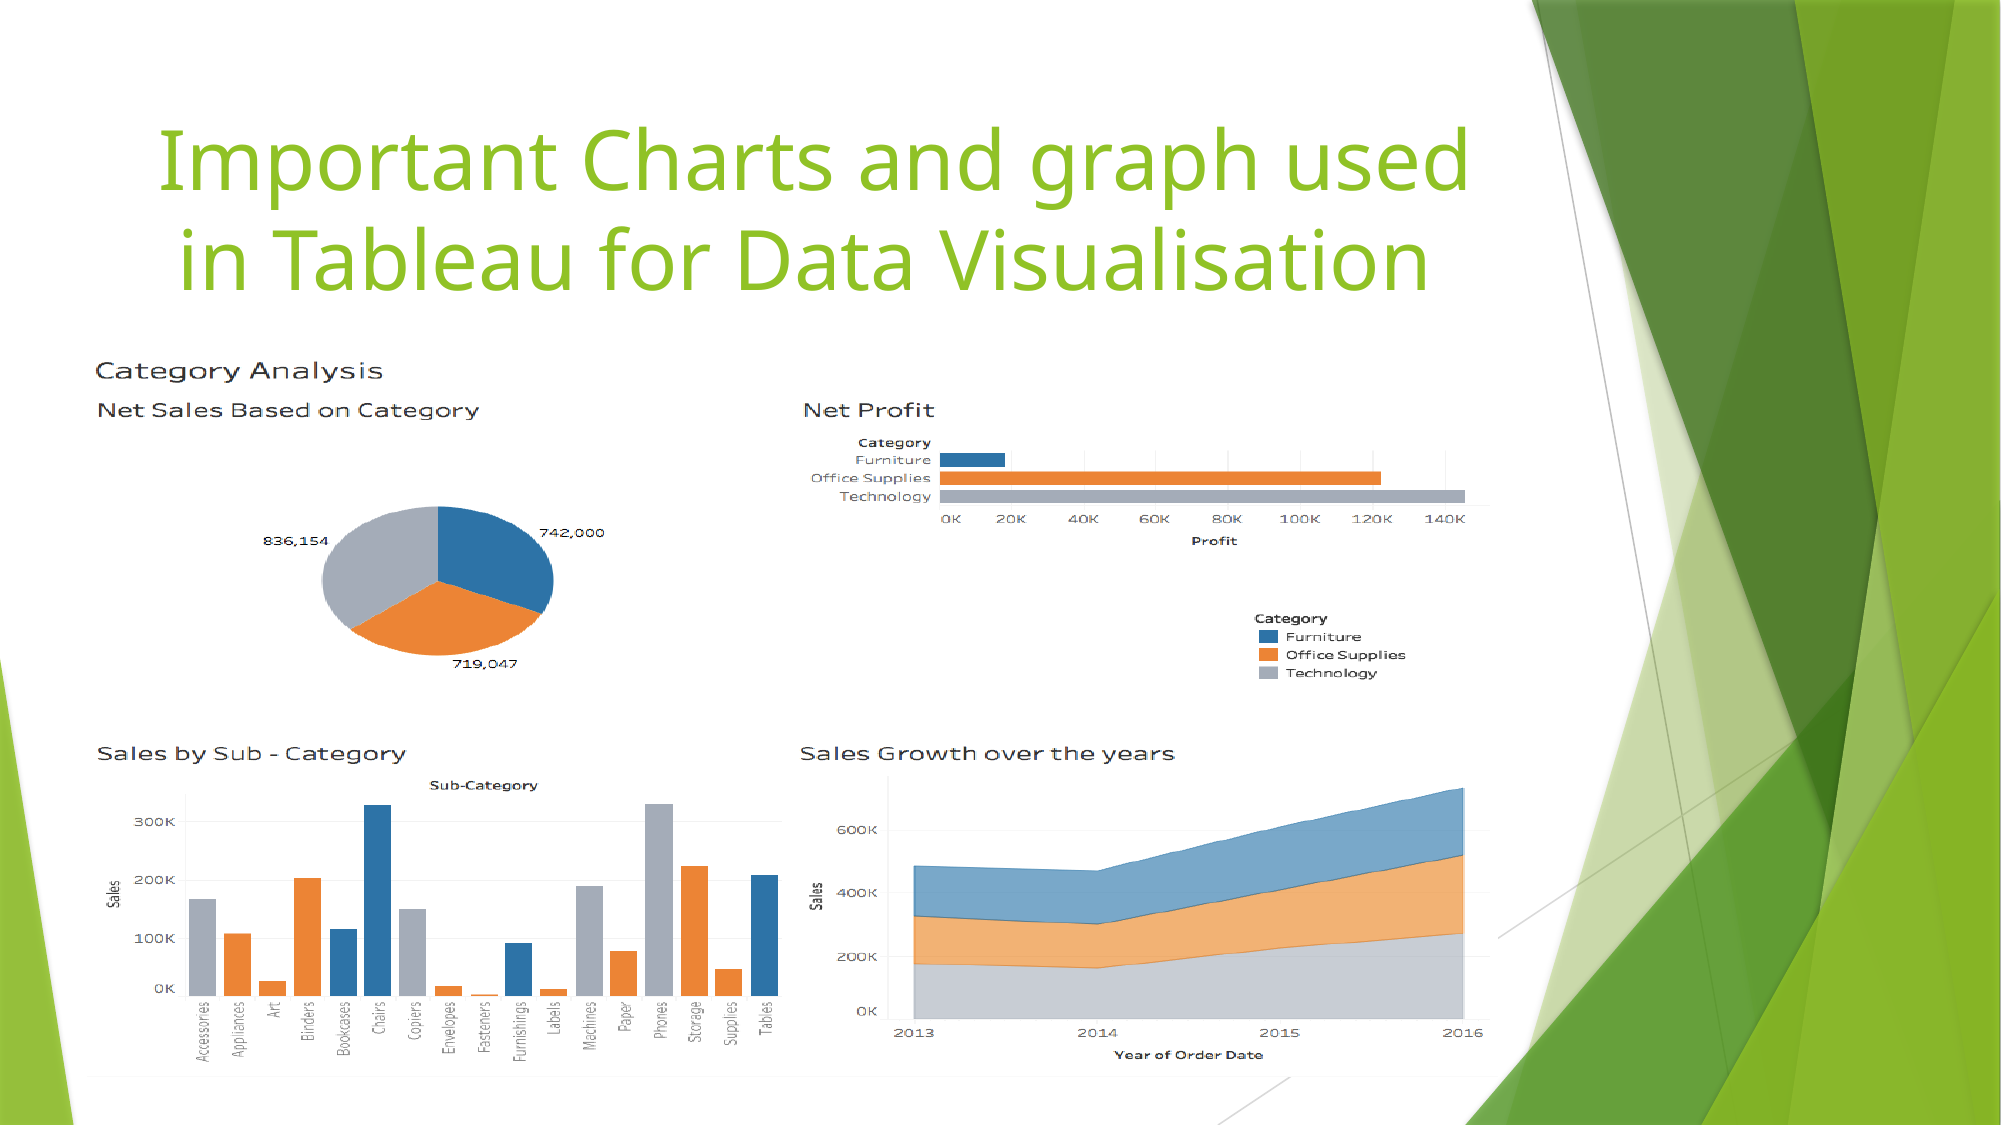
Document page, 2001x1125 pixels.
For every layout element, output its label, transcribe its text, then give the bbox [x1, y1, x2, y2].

title Important Charts and graph used in Tableau for Data Visualisation [111, 99, 1522, 317]
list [87, 347, 1499, 1077]
